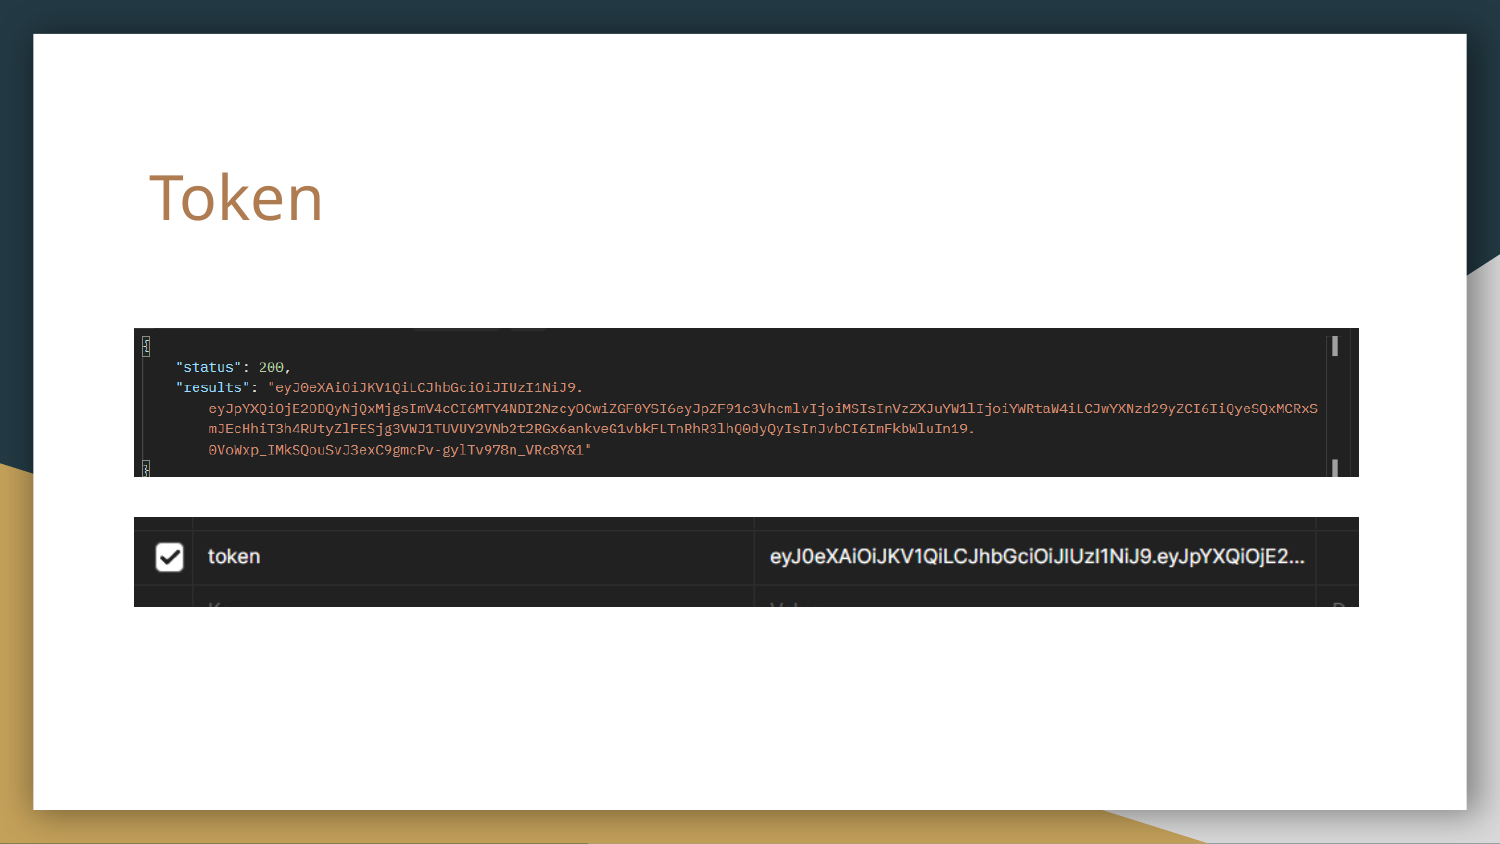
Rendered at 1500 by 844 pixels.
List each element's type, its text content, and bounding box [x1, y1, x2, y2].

title Token [134, 138, 1189, 255]
picture [134, 328, 1359, 478]
picture [134, 517, 1359, 608]
